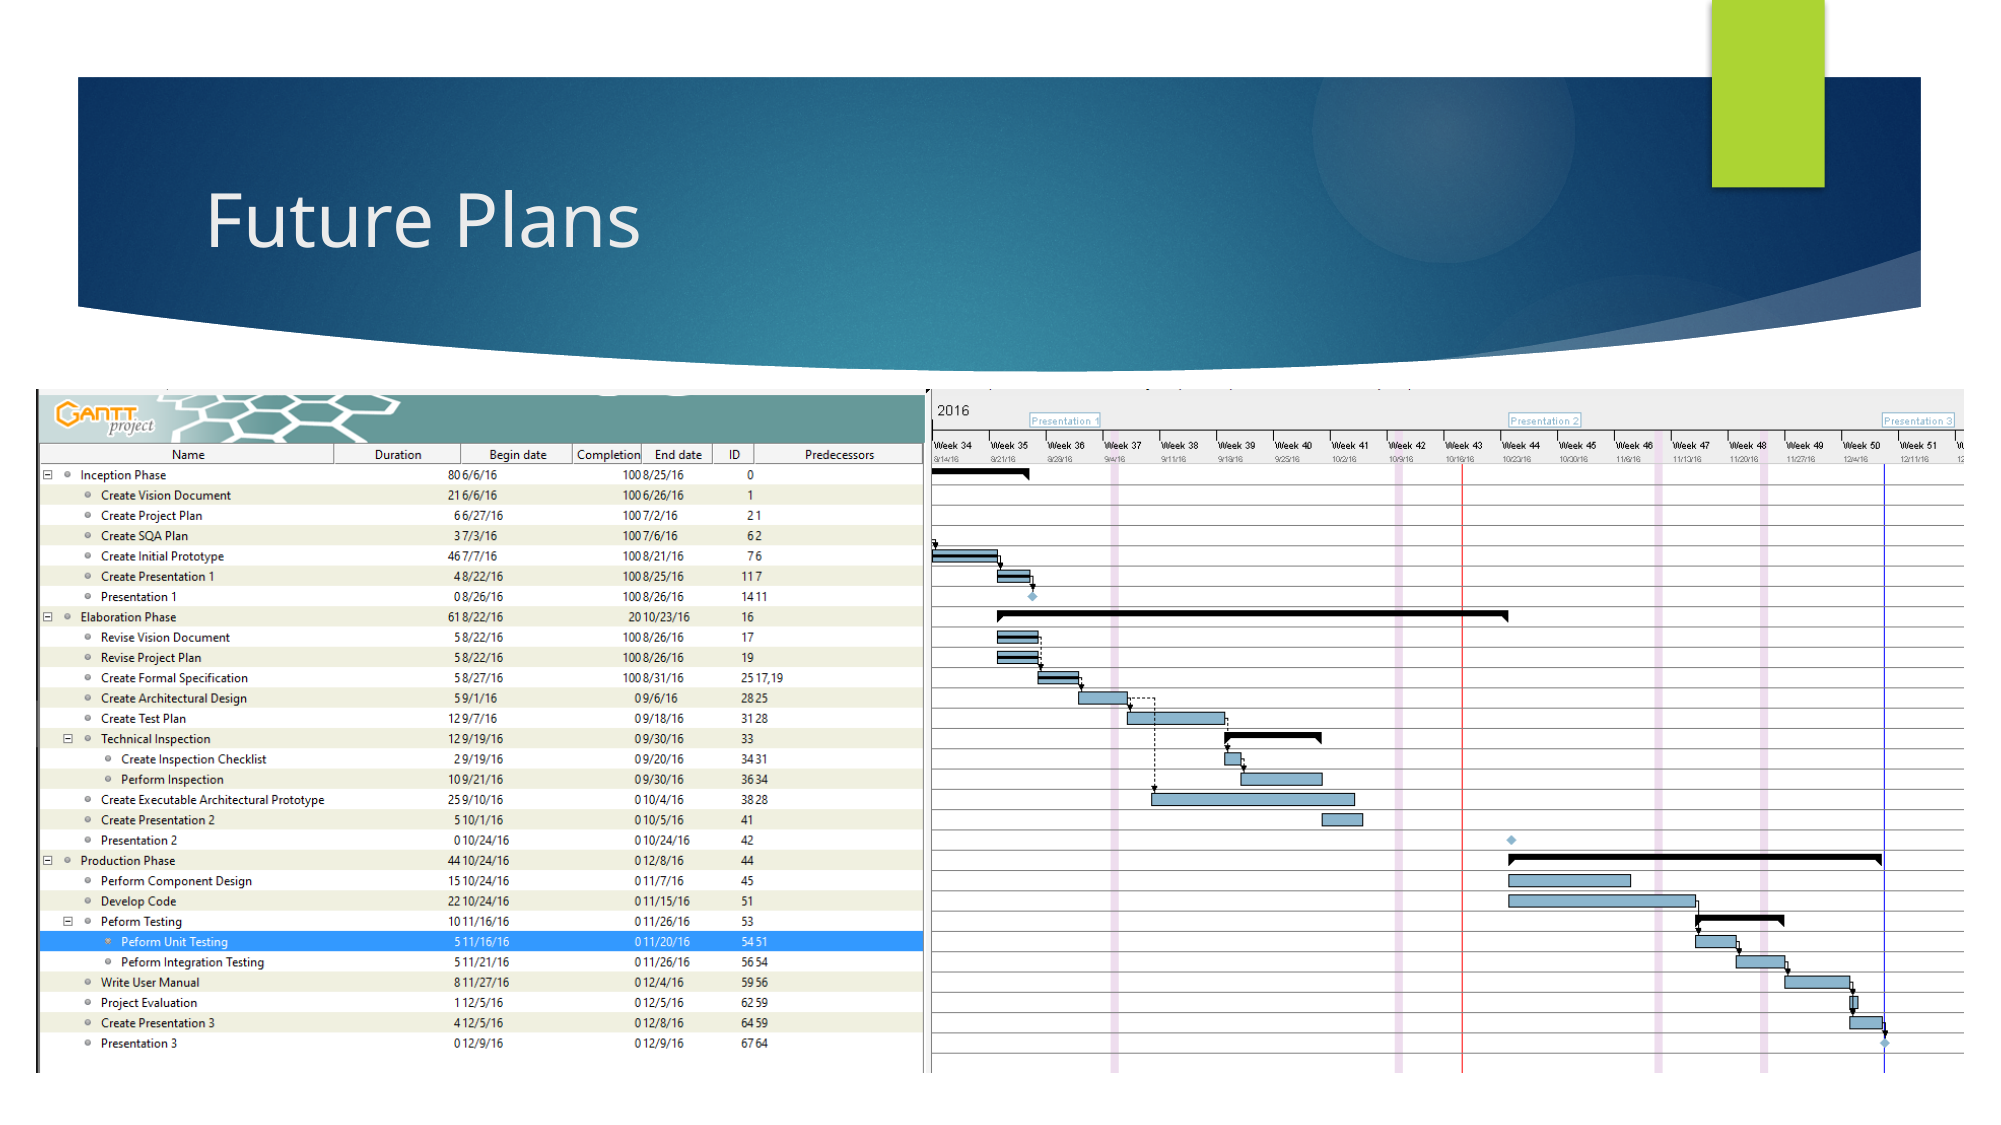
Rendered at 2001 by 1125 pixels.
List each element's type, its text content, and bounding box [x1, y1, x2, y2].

picture [36, 389, 1964, 1074]
title Future Plans [189, 159, 1627, 276]
